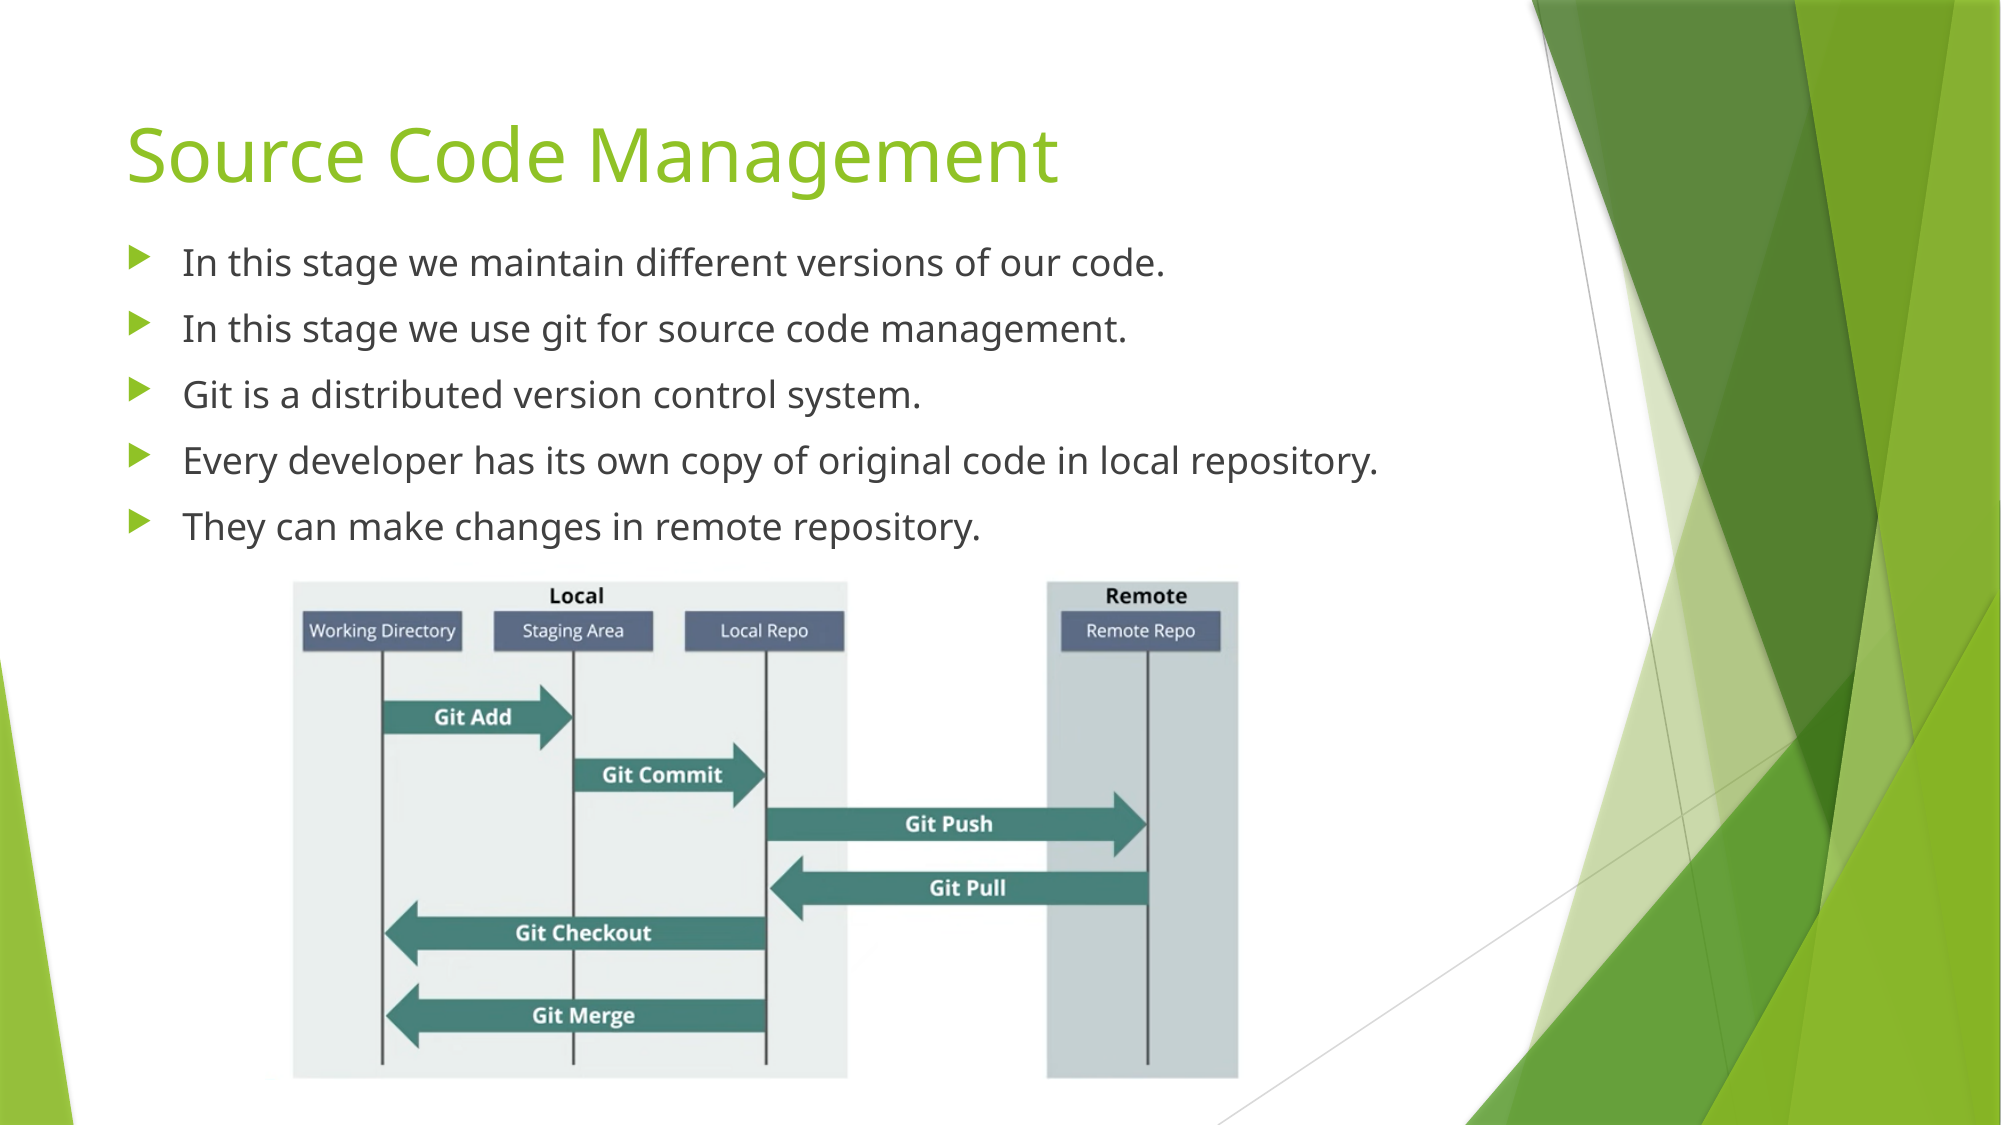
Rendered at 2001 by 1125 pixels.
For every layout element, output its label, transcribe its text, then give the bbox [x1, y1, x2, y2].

list In this stage we maintain different versions of our code. In this stage we use git for source code management. Git is a distributed version control system. Every developer has its own copy of original code in local repository. They can make changes in remote repository. [111, 231, 1522, 991]
title Source Code Management [111, 99, 1522, 231]
picture [264, 561, 1259, 1080]
